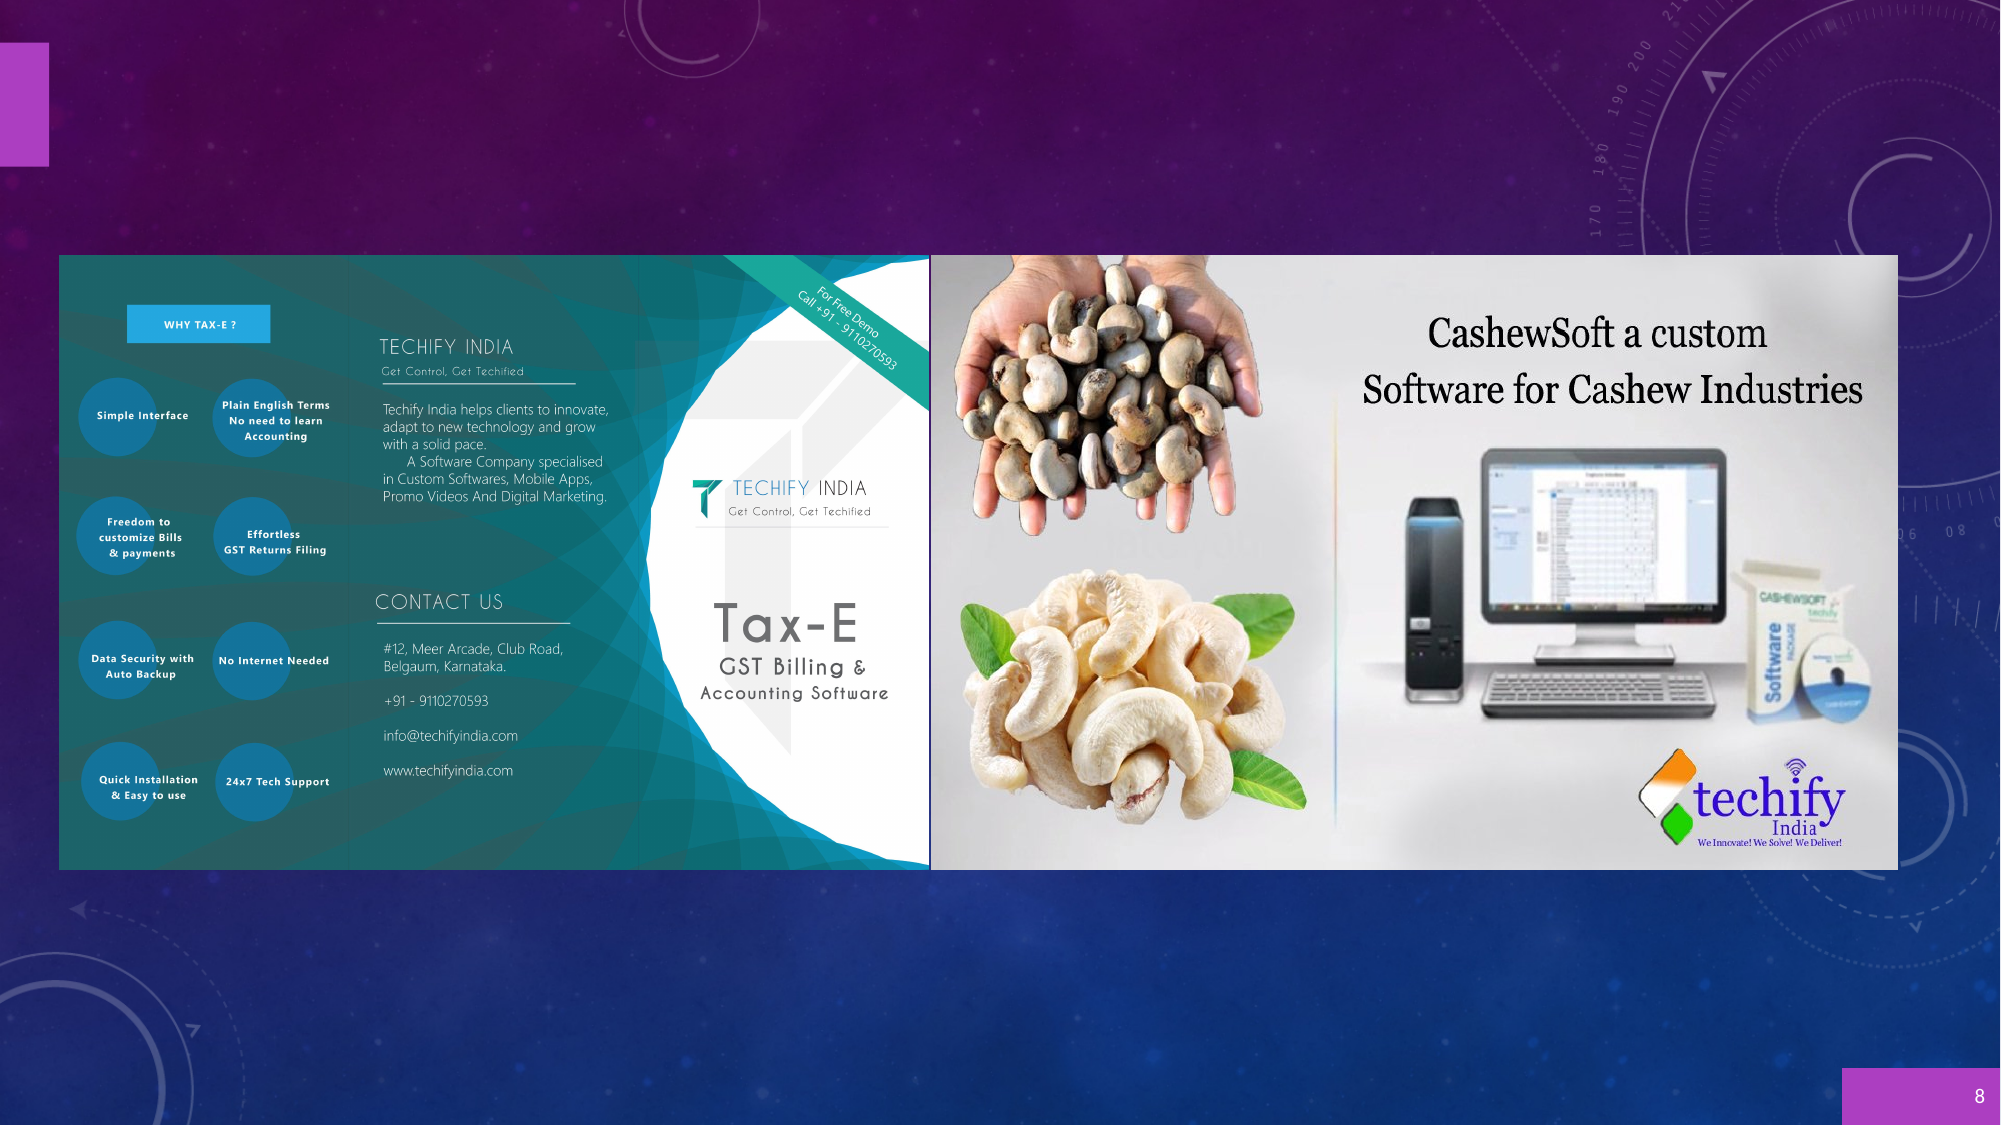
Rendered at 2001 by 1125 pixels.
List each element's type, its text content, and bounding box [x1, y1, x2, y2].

slide_number 8 [1897, 1065, 2000, 1125]
picture [0, 0, 2001, 1125]
